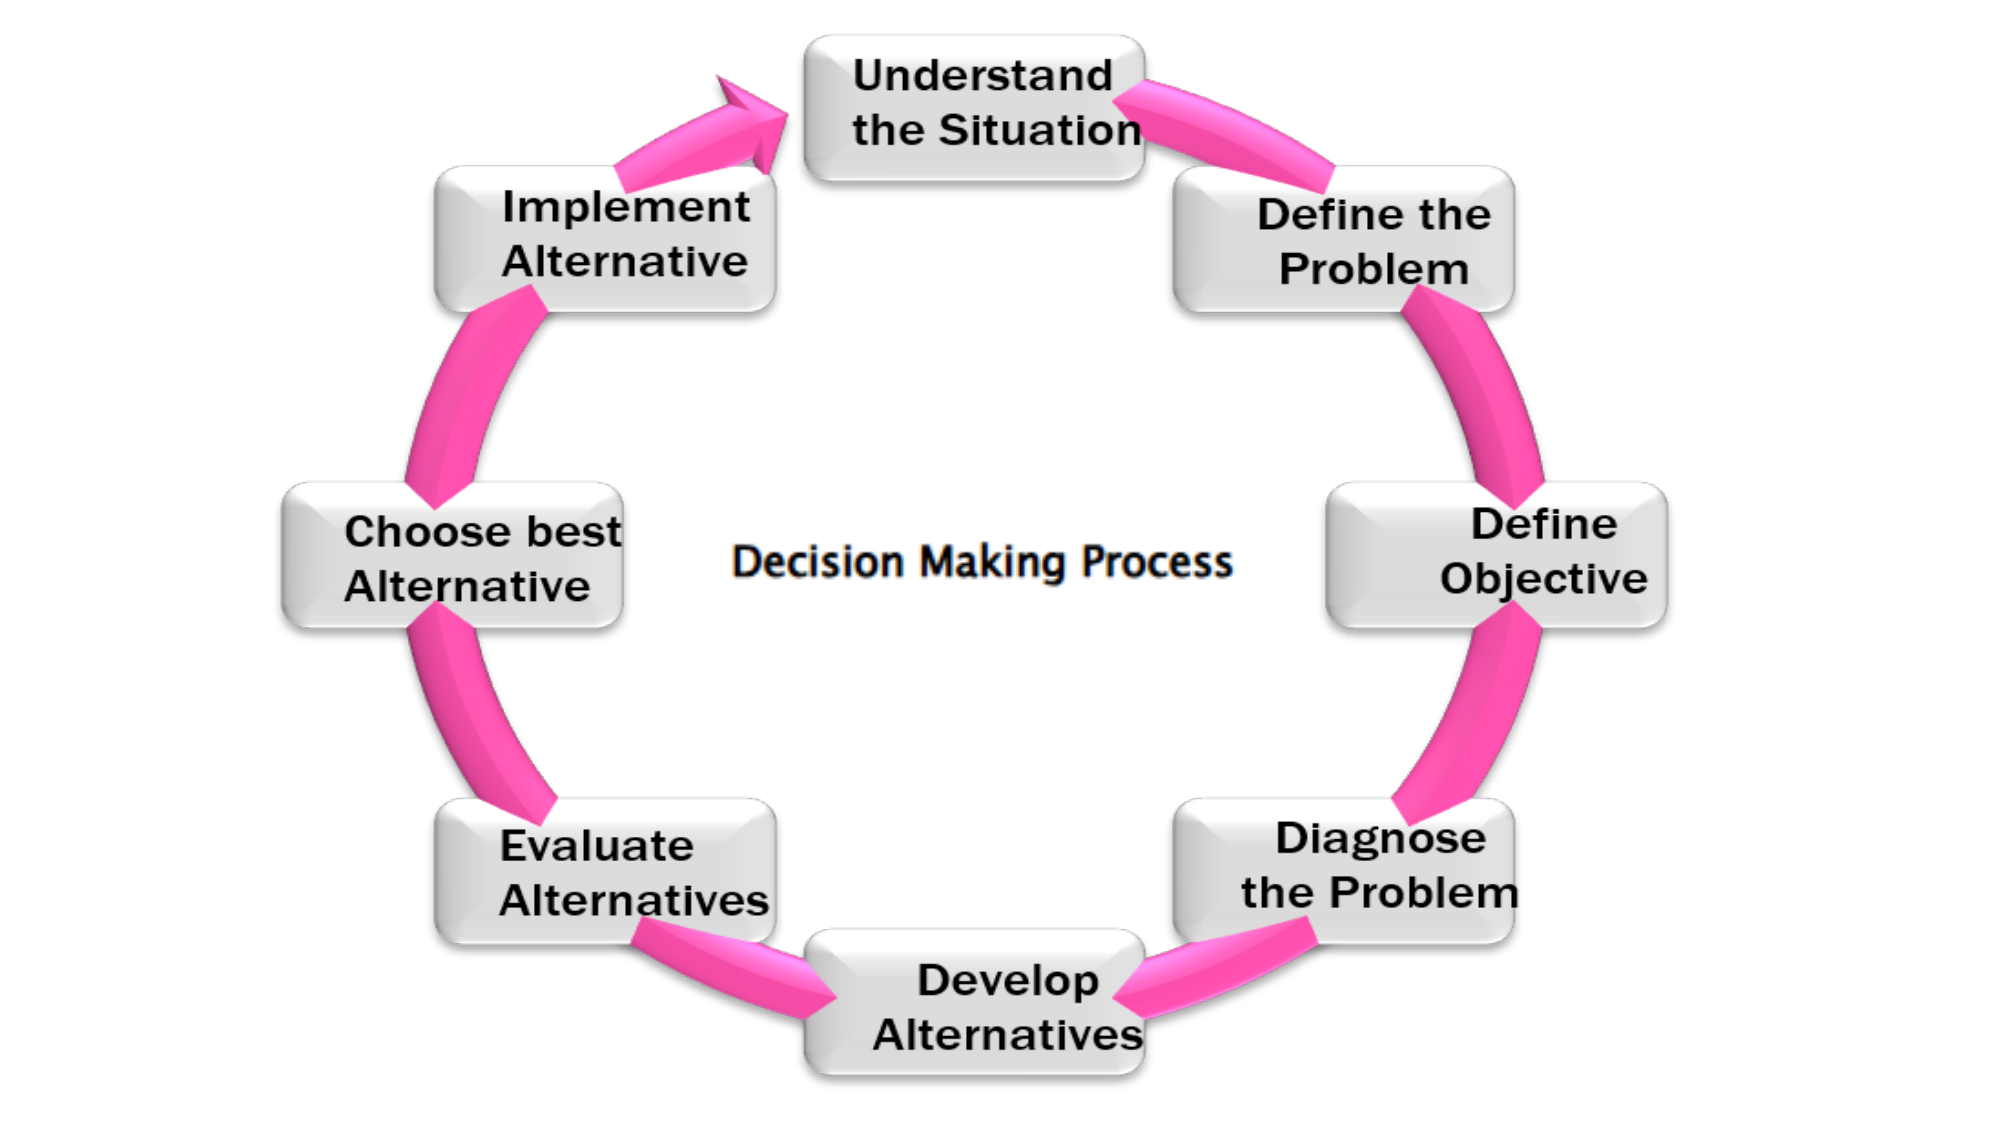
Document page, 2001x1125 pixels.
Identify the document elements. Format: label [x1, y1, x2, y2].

picture [59, 27, 1891, 1098]
